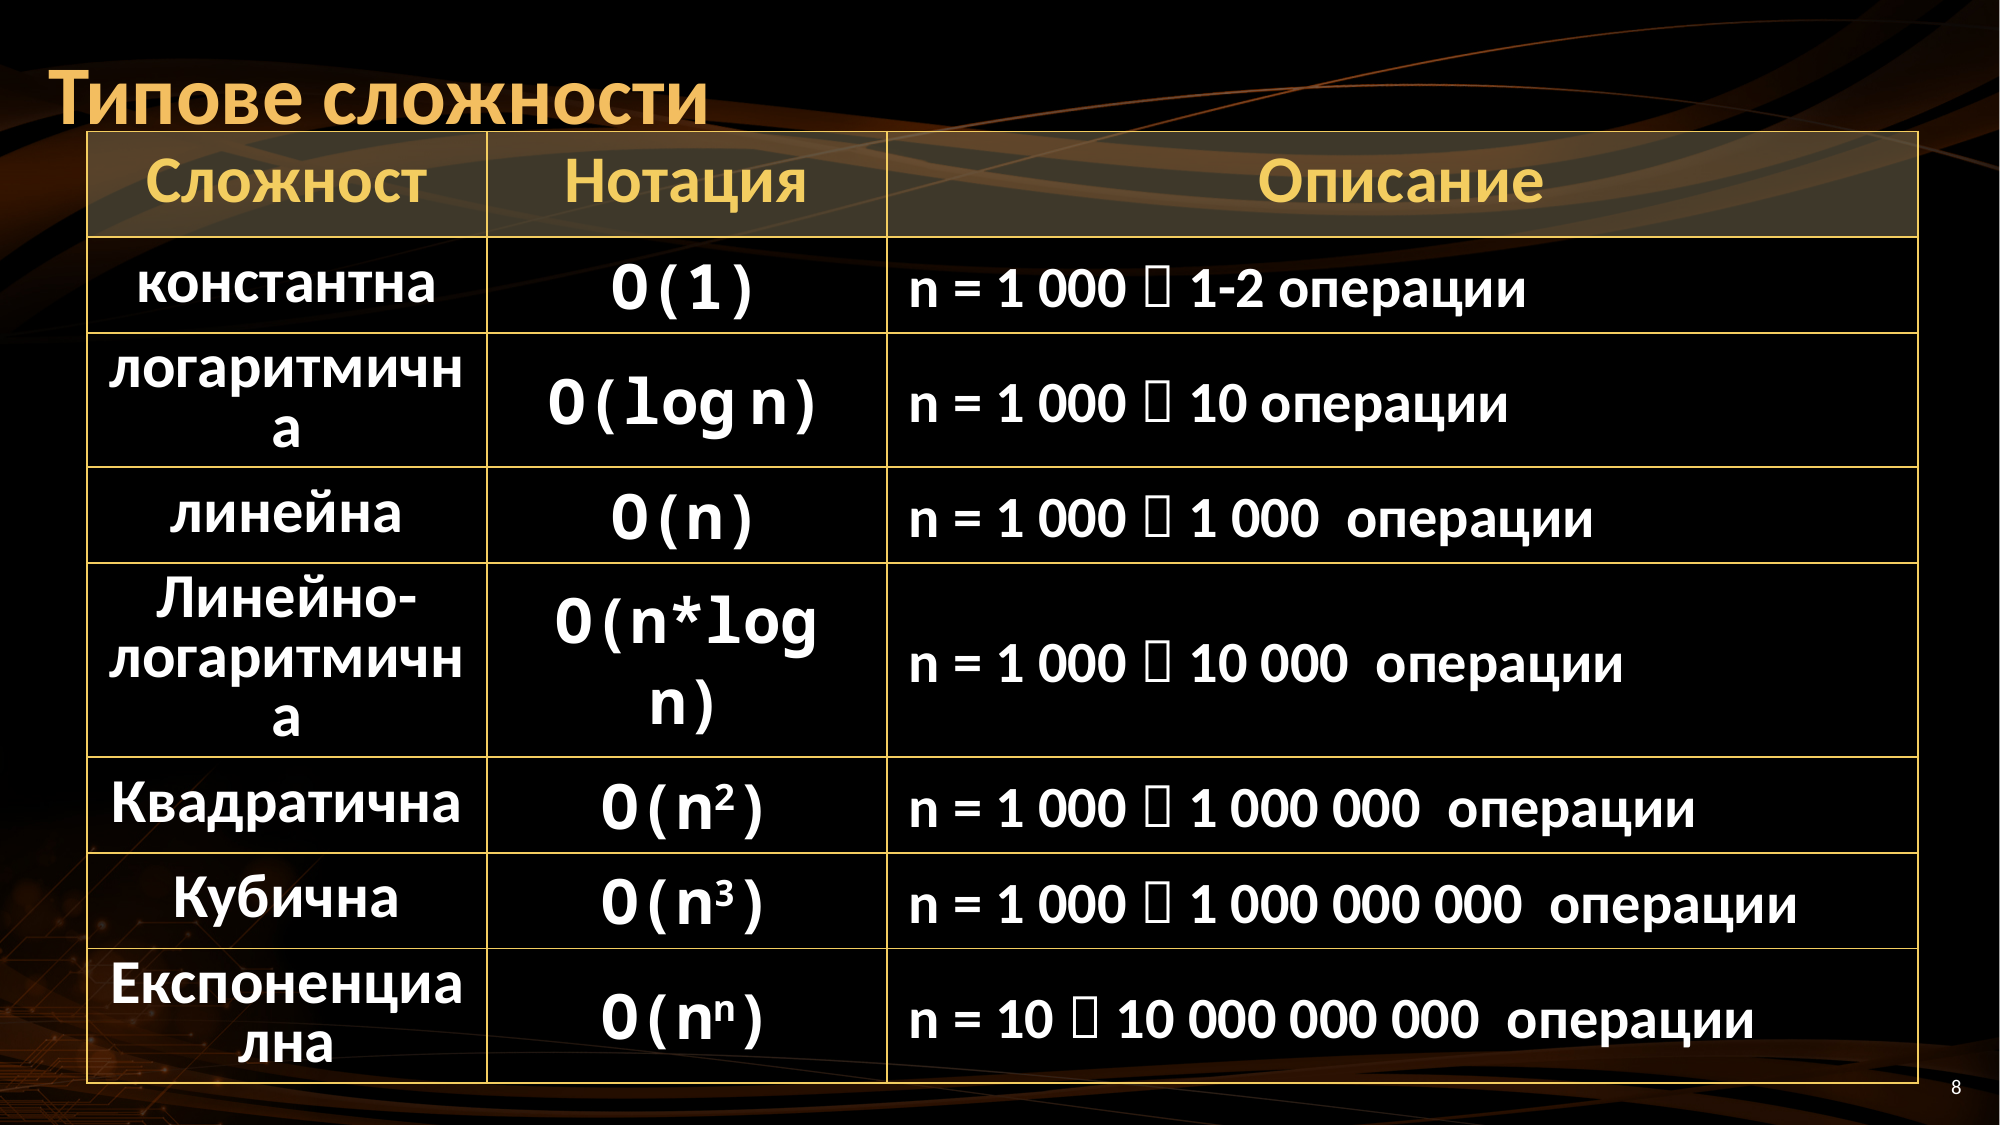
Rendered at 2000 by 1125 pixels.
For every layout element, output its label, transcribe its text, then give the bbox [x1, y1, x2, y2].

table_cell O(nn) [488, 949, 886, 1082]
table_cell O(1) [488, 238, 886, 332]
table_cell логаритмична [88, 334, 486, 466]
table_header Нотация [488, 189, 886, 236]
table_header Описание [888, 132, 1917, 236]
table_header Сложност [88, 189, 486, 236]
table_cell n = 1 000  1 000 000 000 операции [888, 854, 1917, 948]
title Типове сложности [30, 6, 1602, 189]
picture [0, 0, 2000, 1125]
table_cell Линейно-логаритмична [88, 564, 486, 756]
table_cell линейна [88, 468, 486, 562]
table_cell O(log n) [488, 334, 886, 466]
table_cell константна [88, 238, 486, 332]
table_cell O(n*log n) [488, 564, 886, 756]
table_cell Експоненциална [88, 949, 486, 1082]
table_cell n = 1 000  1 000 операции [888, 468, 1917, 562]
table_cell O(n3) [488, 854, 886, 948]
table_cell Кубична [88, 854, 486, 948]
table_cell n = 1 000  10 000 операции [888, 564, 1917, 756]
table_cell O(n) [488, 468, 886, 562]
table_cell Квадратична [88, 758, 486, 852]
table_cell n = 1 000  1 000 000 операции [888, 758, 1917, 852]
table_cell O(n2) [488, 758, 886, 852]
table_cell n = 10  10 000 000 000 операции [888, 949, 1917, 1082]
slide_number 8 [1897, 1070, 1968, 1103]
table_cell n = 1 000  10 операции [888, 334, 1917, 466]
table_cell n = 1 000  1-2 операции [888, 238, 1917, 332]
